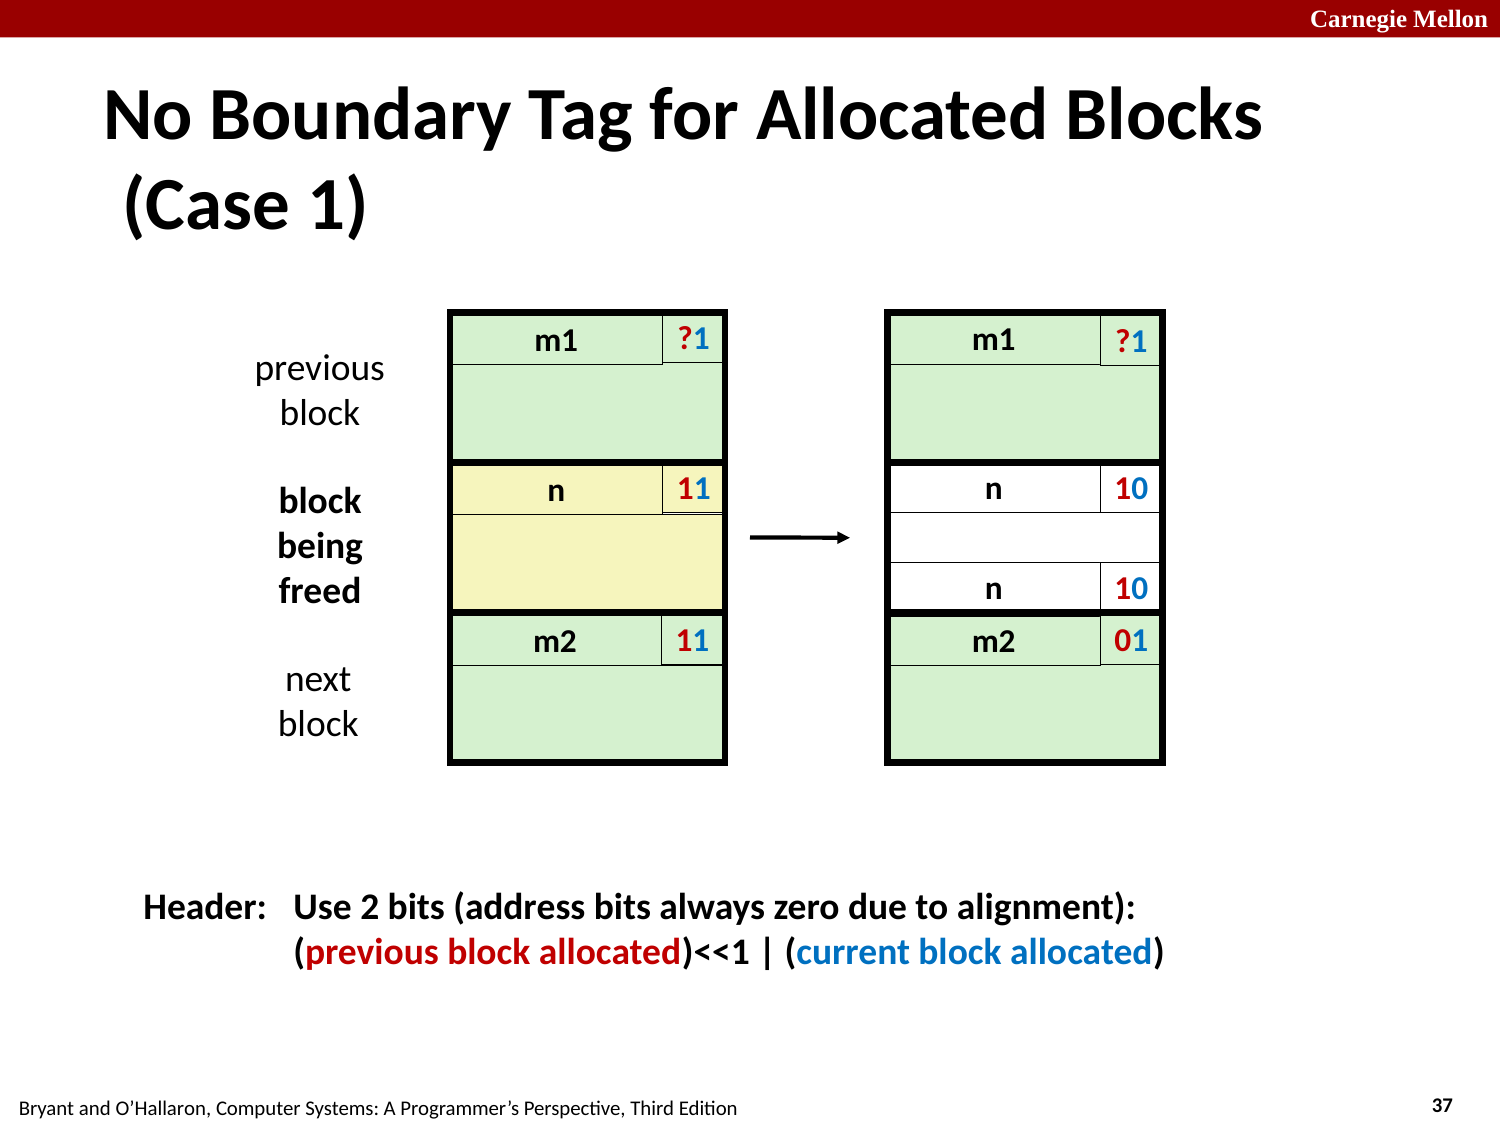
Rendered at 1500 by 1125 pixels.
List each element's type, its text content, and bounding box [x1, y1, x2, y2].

text_box [450, 612, 725, 763]
text_box [450, 462, 725, 612]
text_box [749, 312, 1163, 763]
text_box [450, 665, 726, 766]
text_box block being freed [262, 468, 378, 619]
text_box next block [263, 647, 374, 752]
title No Boundary Tag for Allocated Blocks (Case 1) [87, 107, 1489, 202]
text_box previous block [239, 335, 400, 441]
text_box [450, 312, 725, 462]
text_box Header: Use 2 bits (address bits always zero due to alignment): (previous block allocated)<<1 | (current block allocated) [128, 874, 1180, 980]
